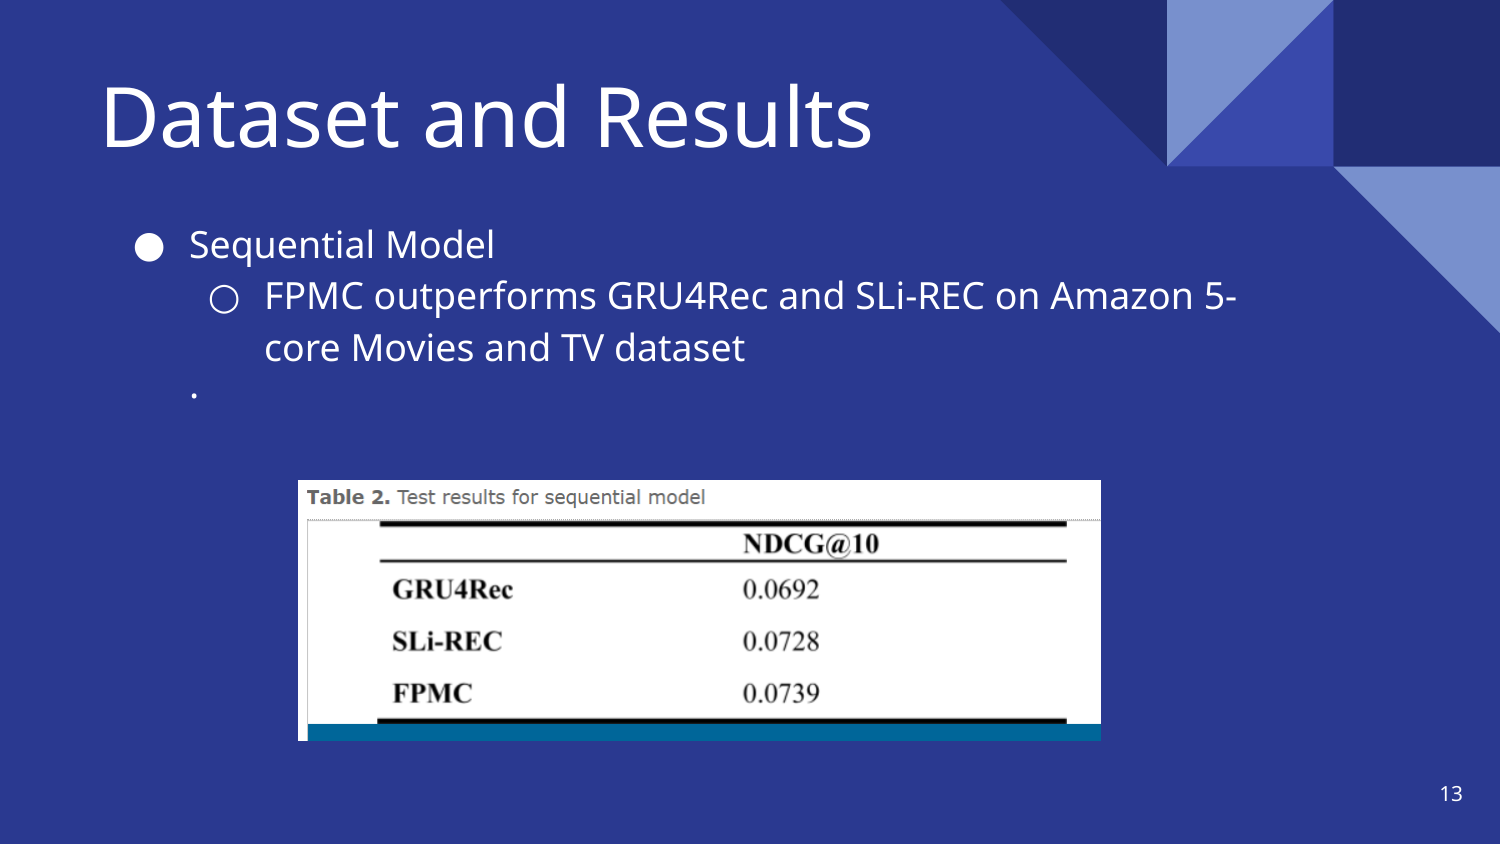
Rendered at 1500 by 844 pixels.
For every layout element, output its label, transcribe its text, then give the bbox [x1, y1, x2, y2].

title Dataset and Results [84, 41, 1434, 179]
picture [298, 479, 1101, 741]
slide_number ‹#› [1387, 762, 1478, 828]
text_box Sequential Model FPMC outperforms GRU4Rec and SLi-REC on Amazon 5-core Movies and TV dataset . [99, 198, 1300, 421]
